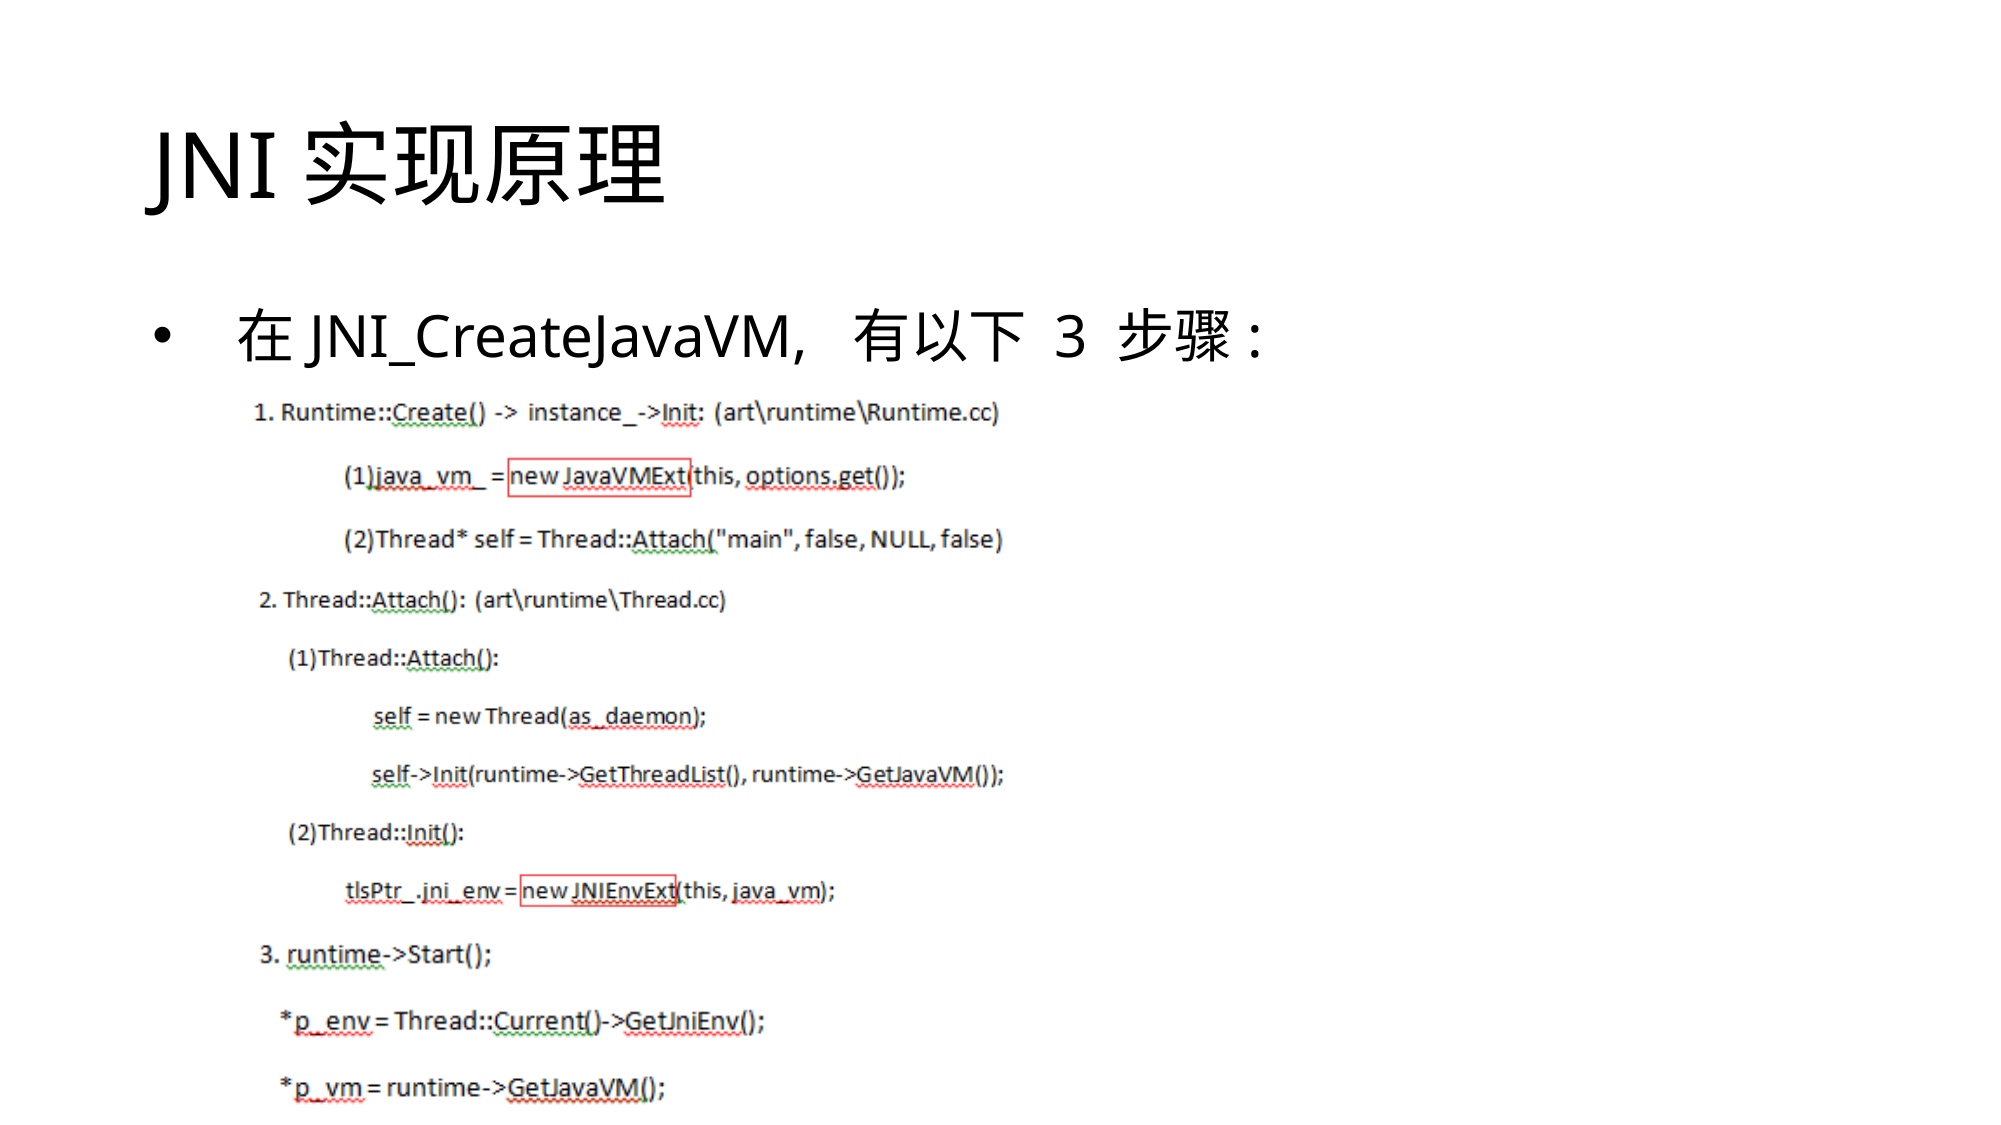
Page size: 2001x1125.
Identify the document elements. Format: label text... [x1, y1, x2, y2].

picture [252, 938, 900, 1125]
list 在JNI_CreateJavaVM, 有以下 3 步骤: [137, 299, 1863, 1014]
picture [252, 584, 1013, 914]
title JNI实现原理 [137, 59, 1863, 278]
picture [242, 393, 1023, 563]
